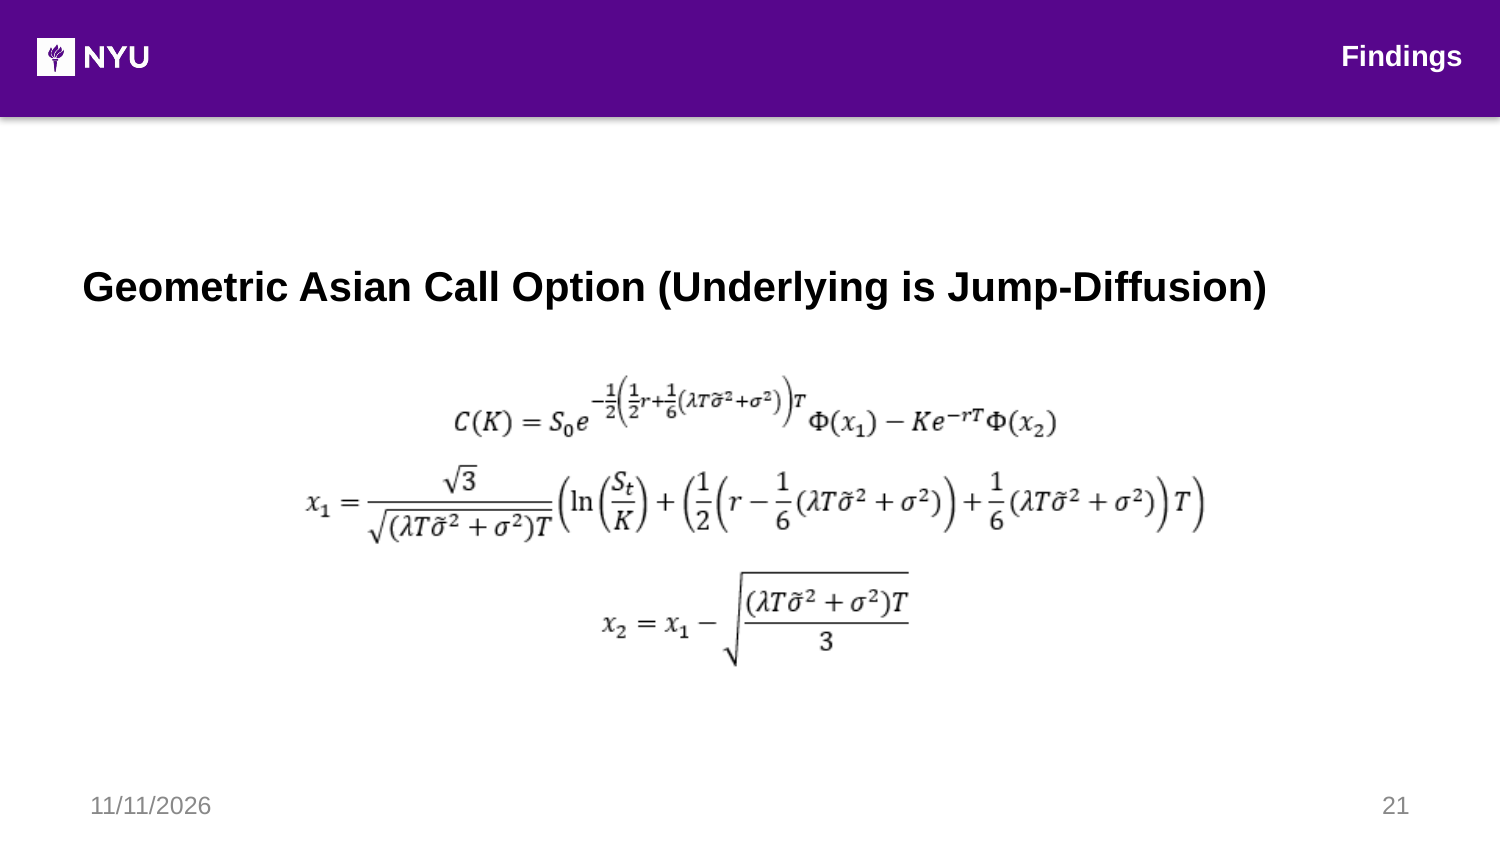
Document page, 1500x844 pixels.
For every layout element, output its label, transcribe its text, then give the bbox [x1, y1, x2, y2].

list Geometric Asian Call Option (Underlying is Jump-Diffusion) [82, 259, 1367, 774]
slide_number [75, 782, 425, 828]
list Findings [1013, 37, 1463, 81]
slide_number 21 [1074, 782, 1425, 828]
picture [285, 357, 1215, 676]
picture [37, 38, 149, 76]
